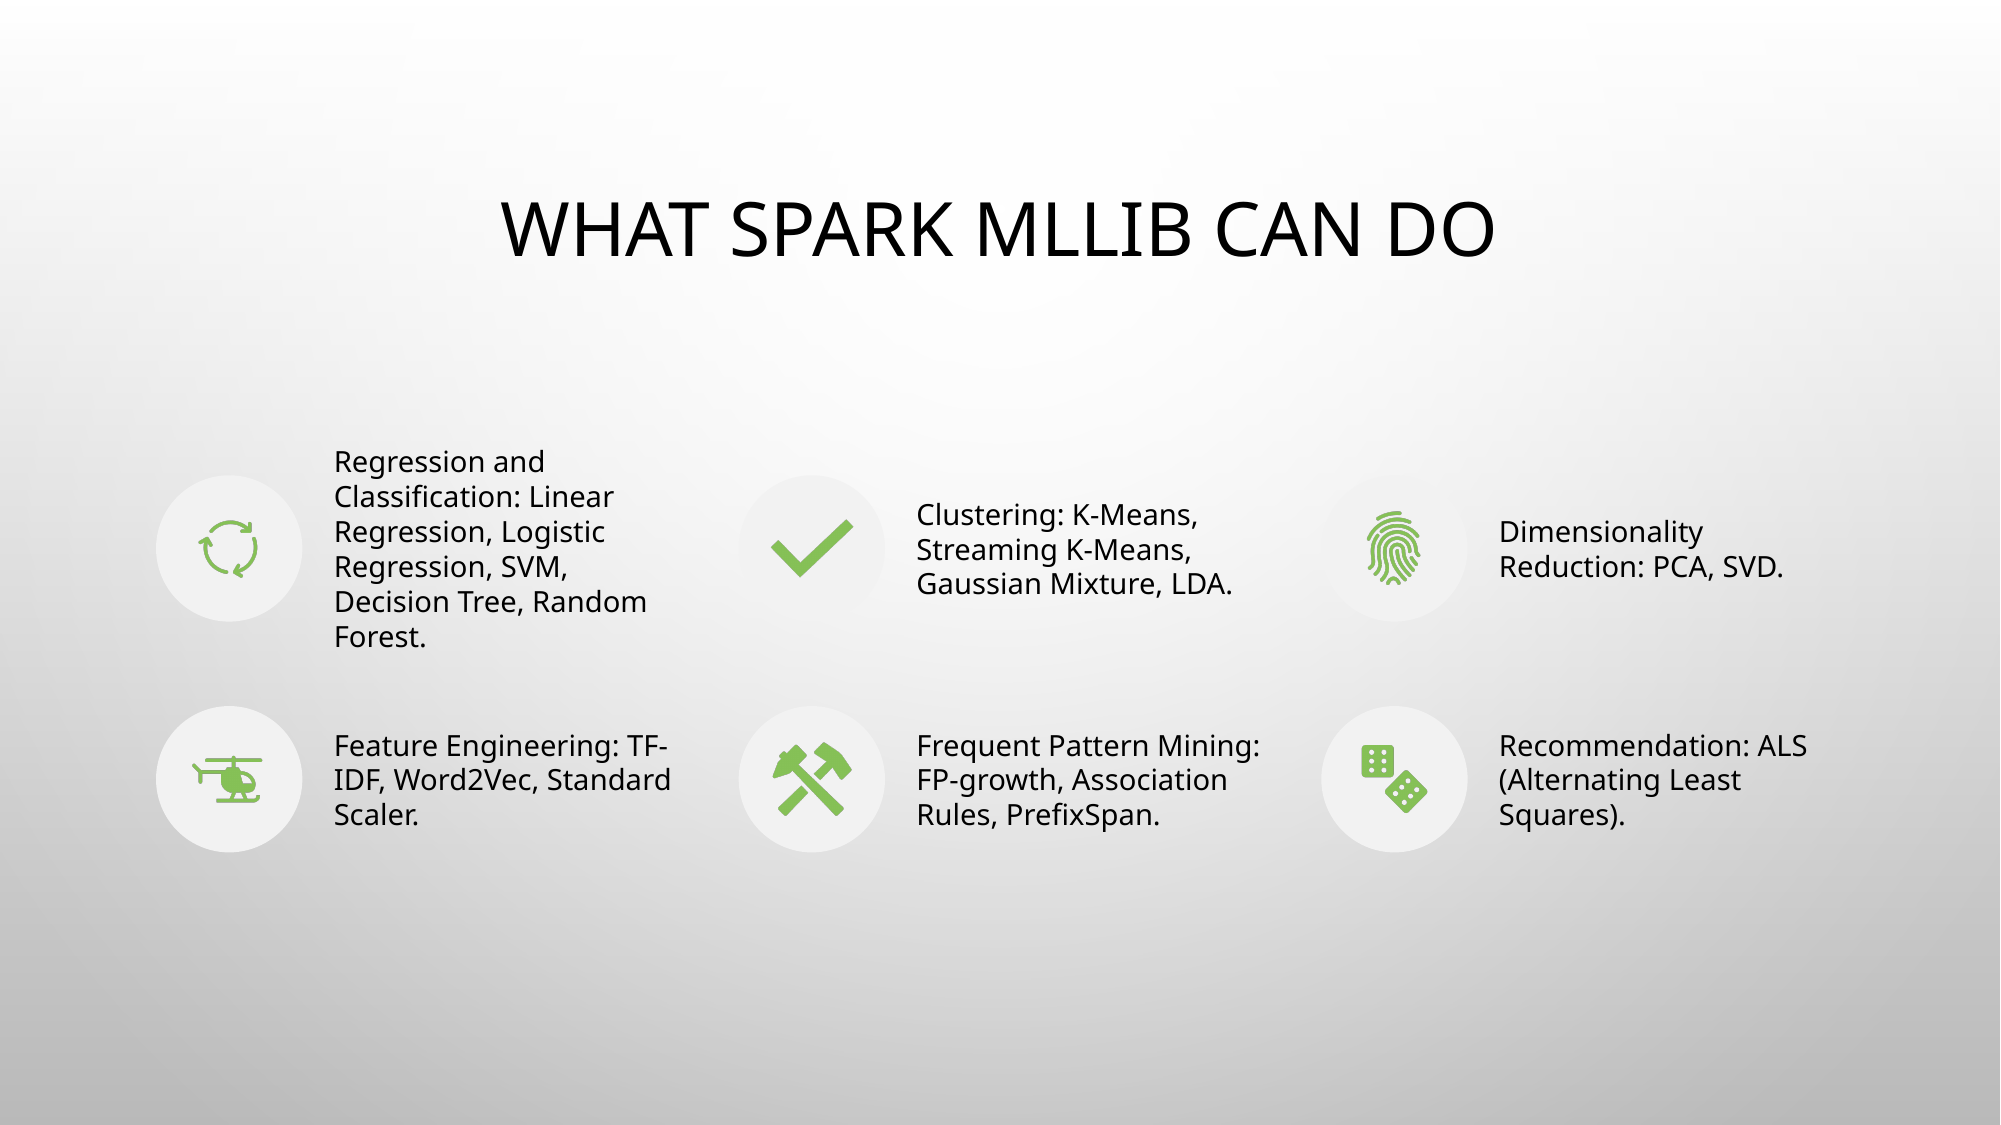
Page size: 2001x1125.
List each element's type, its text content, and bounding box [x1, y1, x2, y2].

title What Spark MLlib Can Do [149, 101, 1851, 364]
picture [0, 0, 2000, 1125]
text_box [149, 415, 1851, 913]
